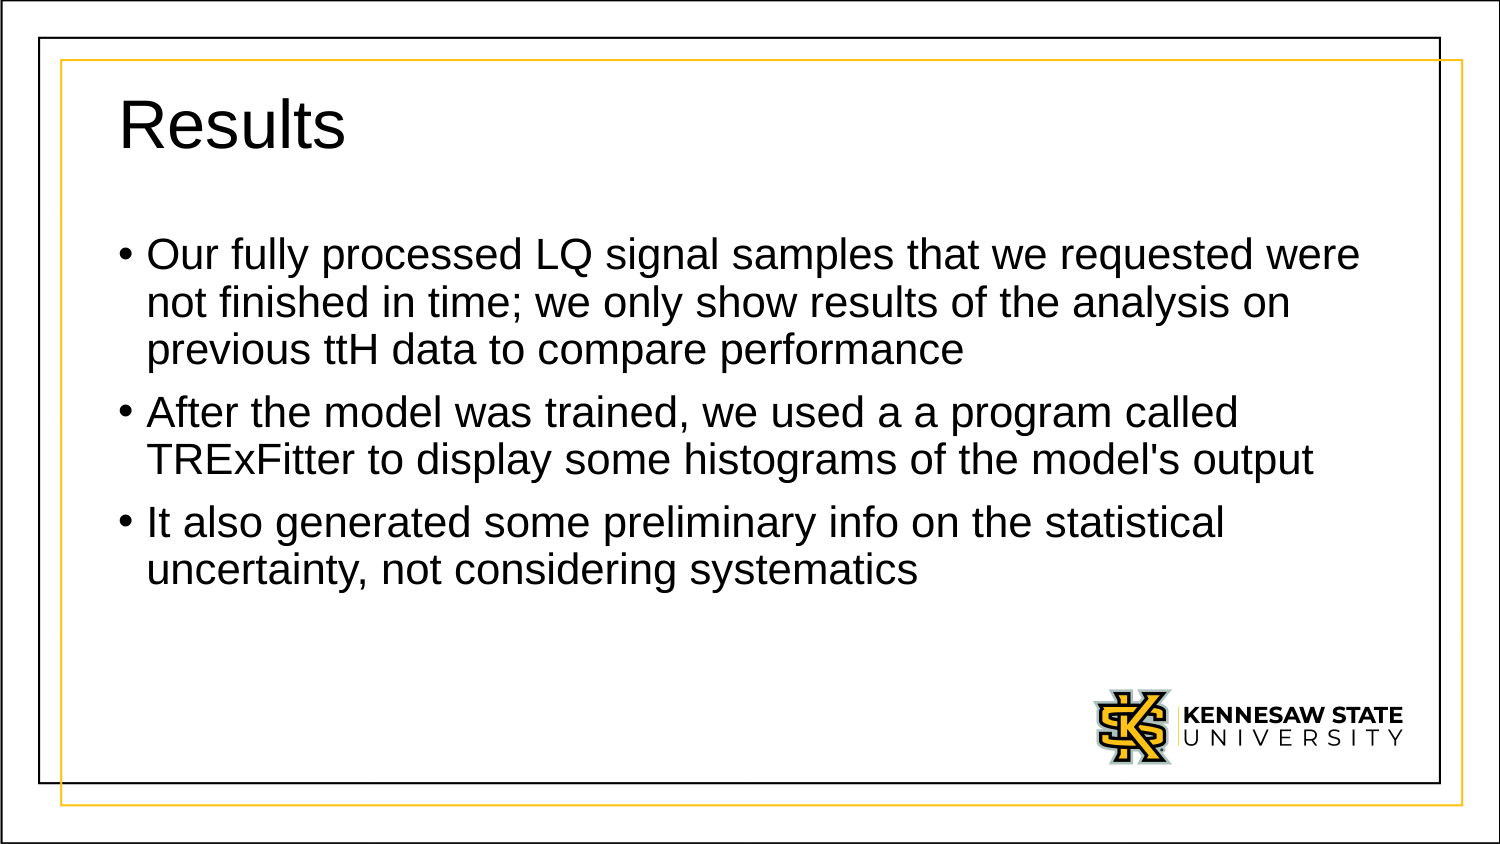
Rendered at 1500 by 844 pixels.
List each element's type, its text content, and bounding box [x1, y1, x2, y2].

title Results [103, 44, 1397, 208]
list Our fully processed LQ signal samples that we requested were not finished in time; we only show results of the analysis on previous ttH data to compare performance After the model was trained, we used a a program called TRExFitter to display some histograms of the model's output It also generated some preliminary info on the statistical uncertainty, not considering systematics [103, 224, 1397, 760]
picture [0, 0, 1500, 844]
